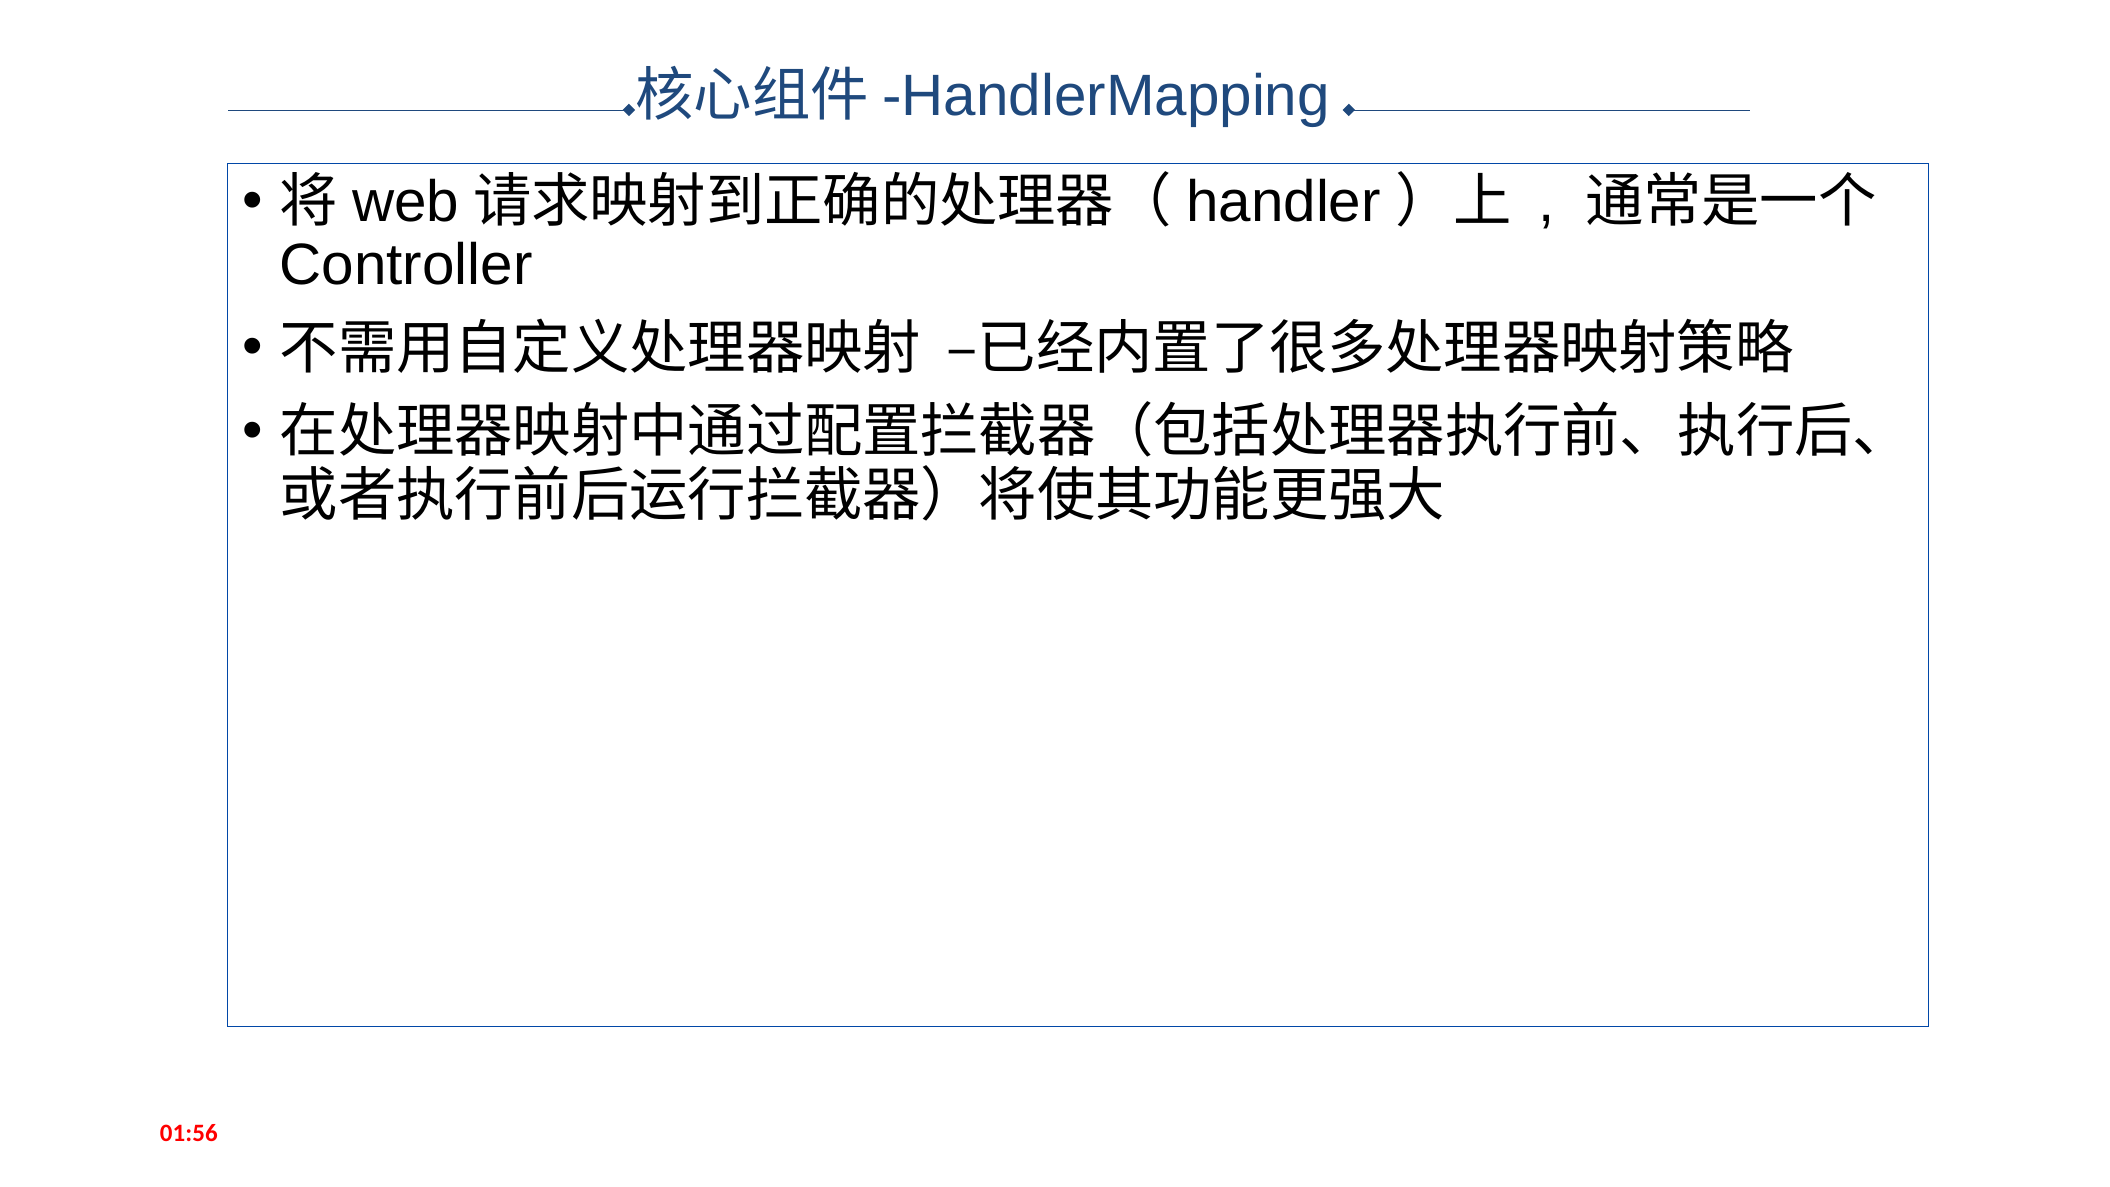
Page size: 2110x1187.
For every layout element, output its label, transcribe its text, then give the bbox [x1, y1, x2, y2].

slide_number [145, 1099, 620, 1163]
text_box 将web请求映射到正确的处理器（handler）上 , 通常是一个 Controller 不需用自定义处理器映射 –已经内置了很多处理器映射策略 在处理器映射中通过配置拦截器（包括处理器执行前、执行后、或者执行前后运行拦截器）将使其功能更强大 [227, 163, 1929, 1027]
text_box 核心组件-HandlerMapping [523, 61, 1443, 132]
